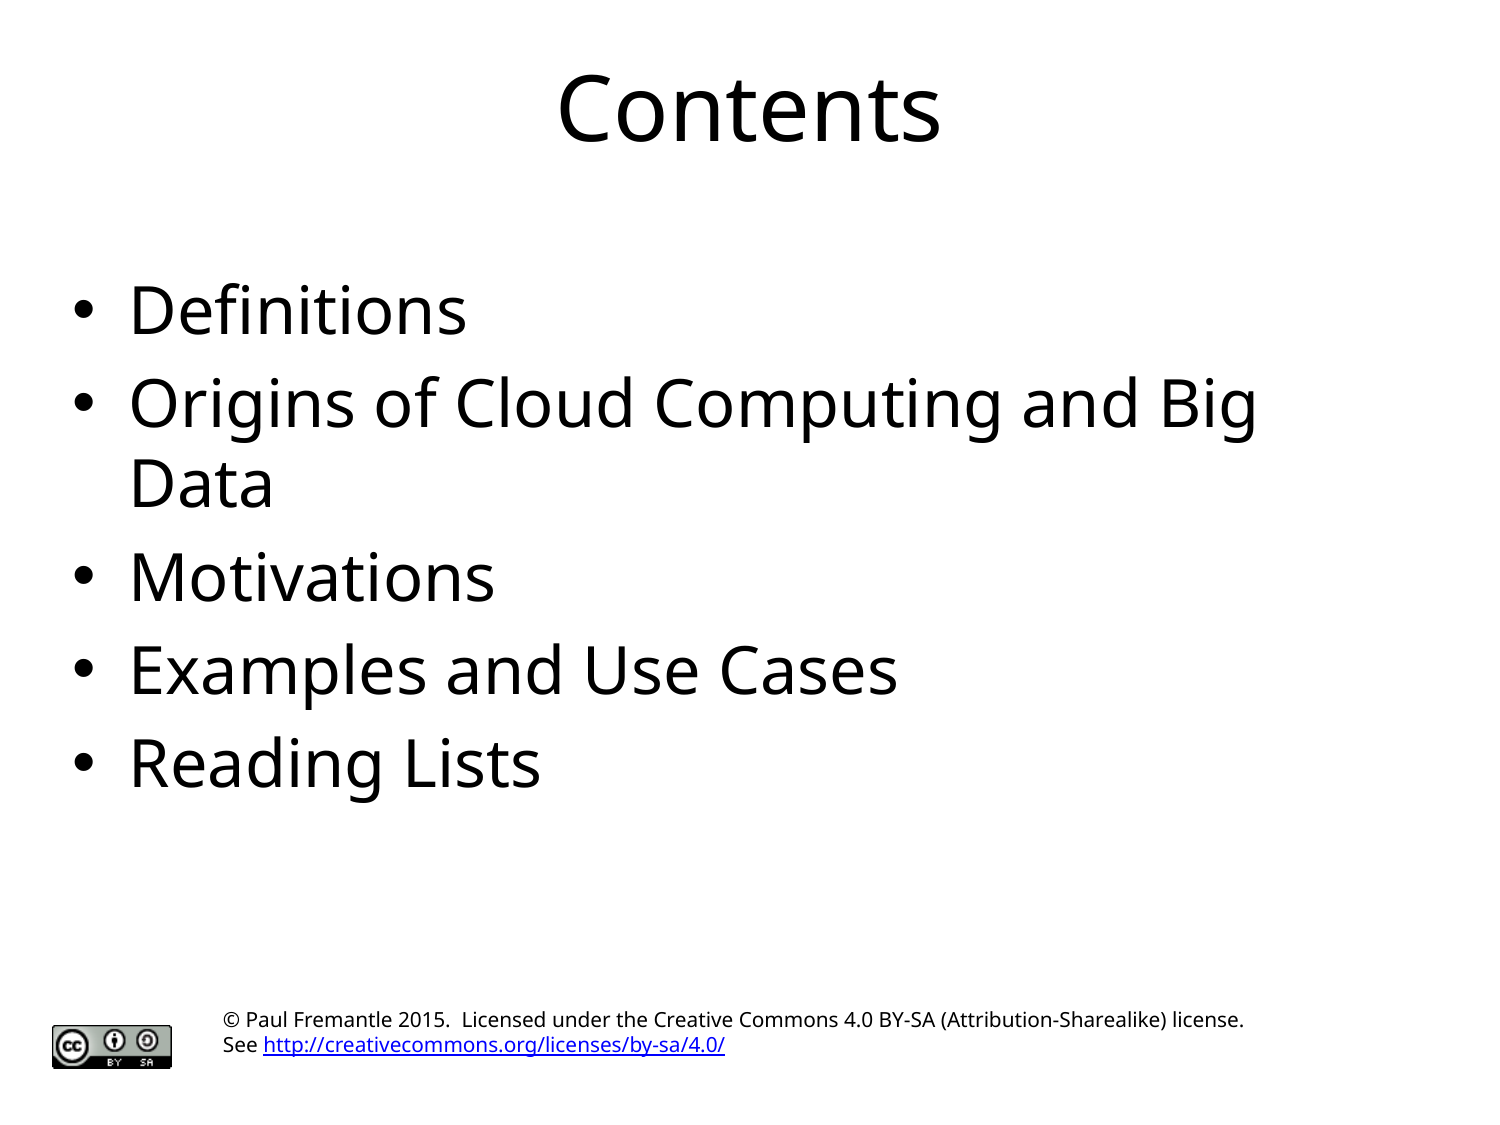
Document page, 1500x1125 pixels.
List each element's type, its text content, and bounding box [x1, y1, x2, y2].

title Contents [75, 45, 1425, 233]
list Definitions Origins of Cloud Computing and Big Data Motivations Examples and Use Cases Reading Lists [61, 262, 1412, 1005]
picture [52, 1025, 172, 1069]
